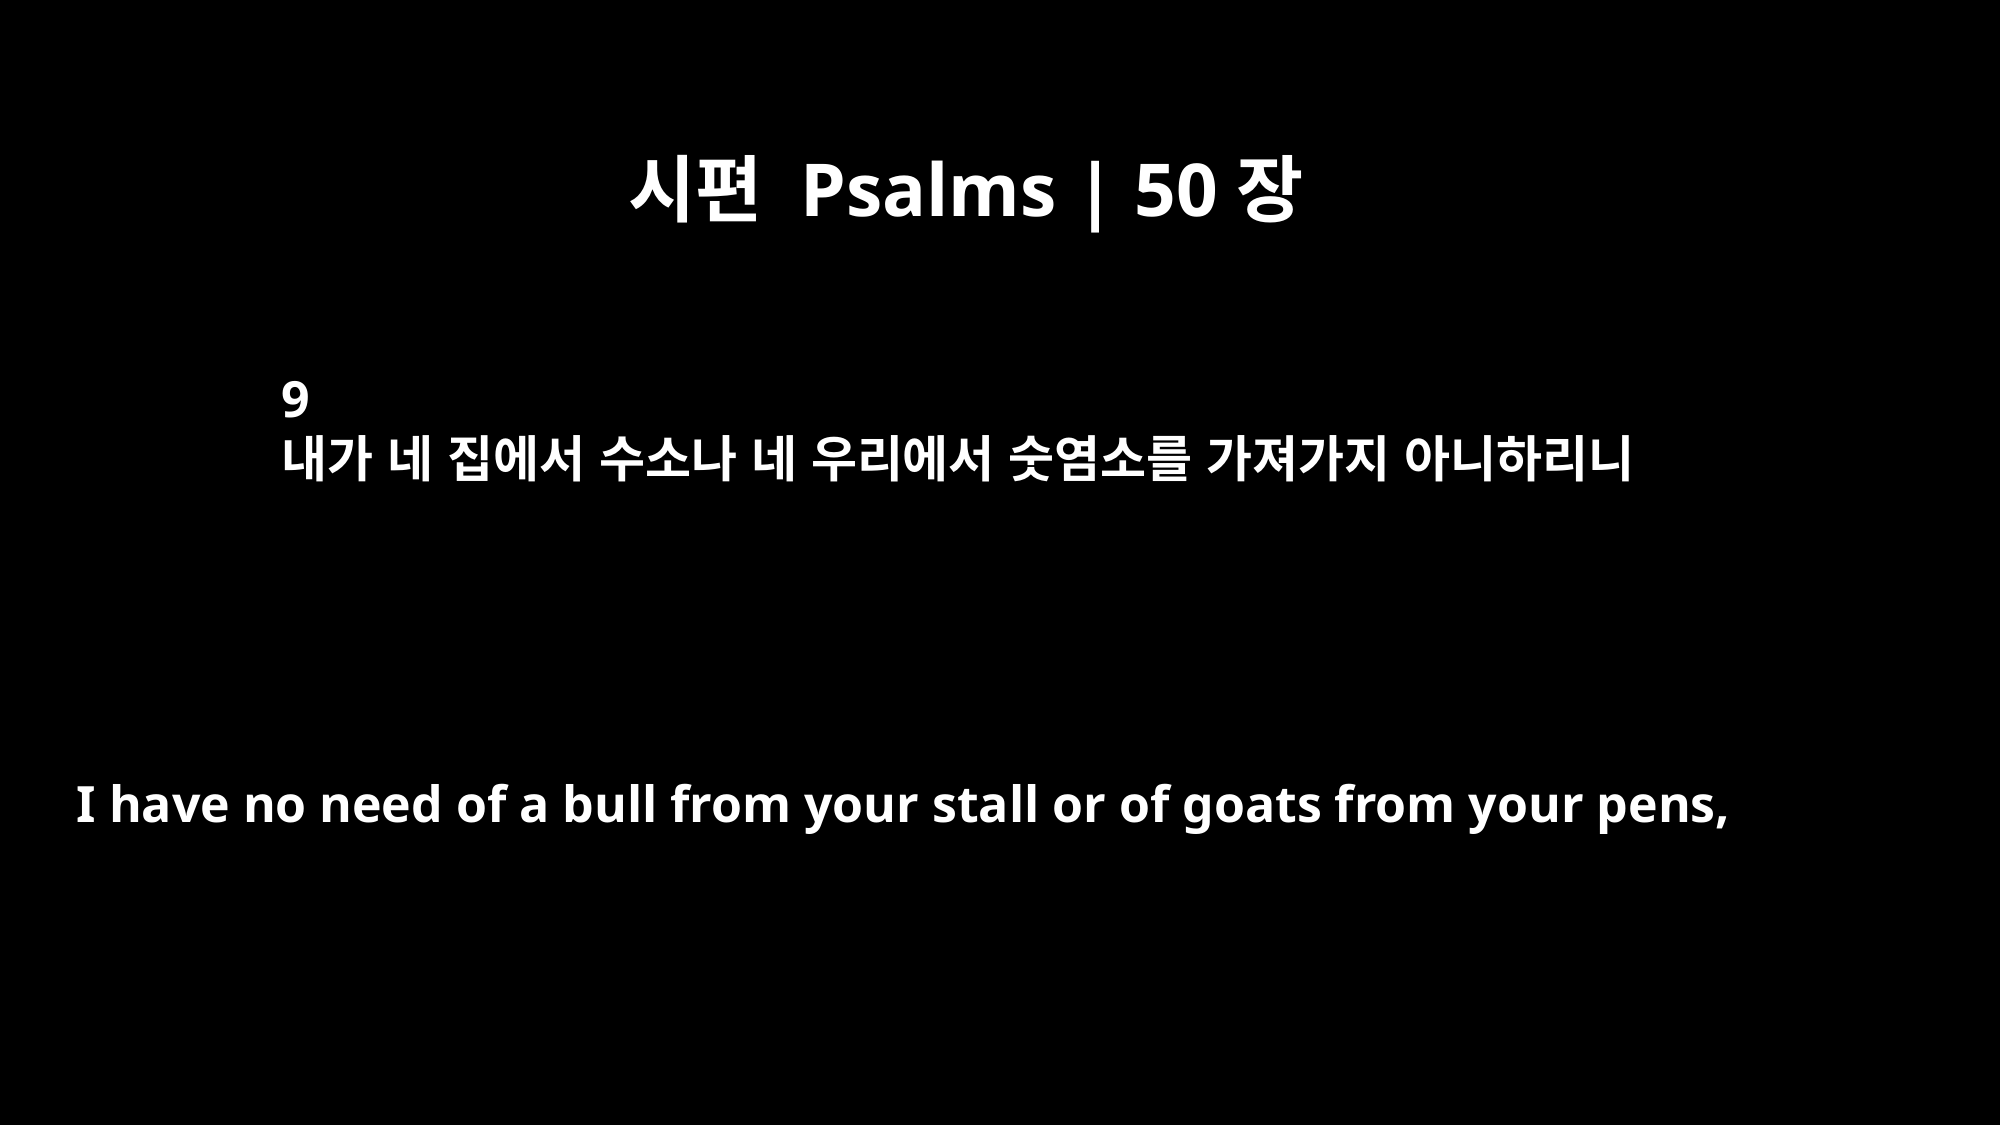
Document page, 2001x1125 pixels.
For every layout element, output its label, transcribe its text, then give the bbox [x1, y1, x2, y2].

text_box 9 내가 네 집에서 수소나 네 우리에서 숫염소를 가져가지 아니하리니 [266, 359, 1651, 495]
text_box I have no need of a bull from your stall or of goats from your pens, [61, 764, 1746, 840]
text_box 시편 Psalms | 50장 [613, 136, 1319, 239]
